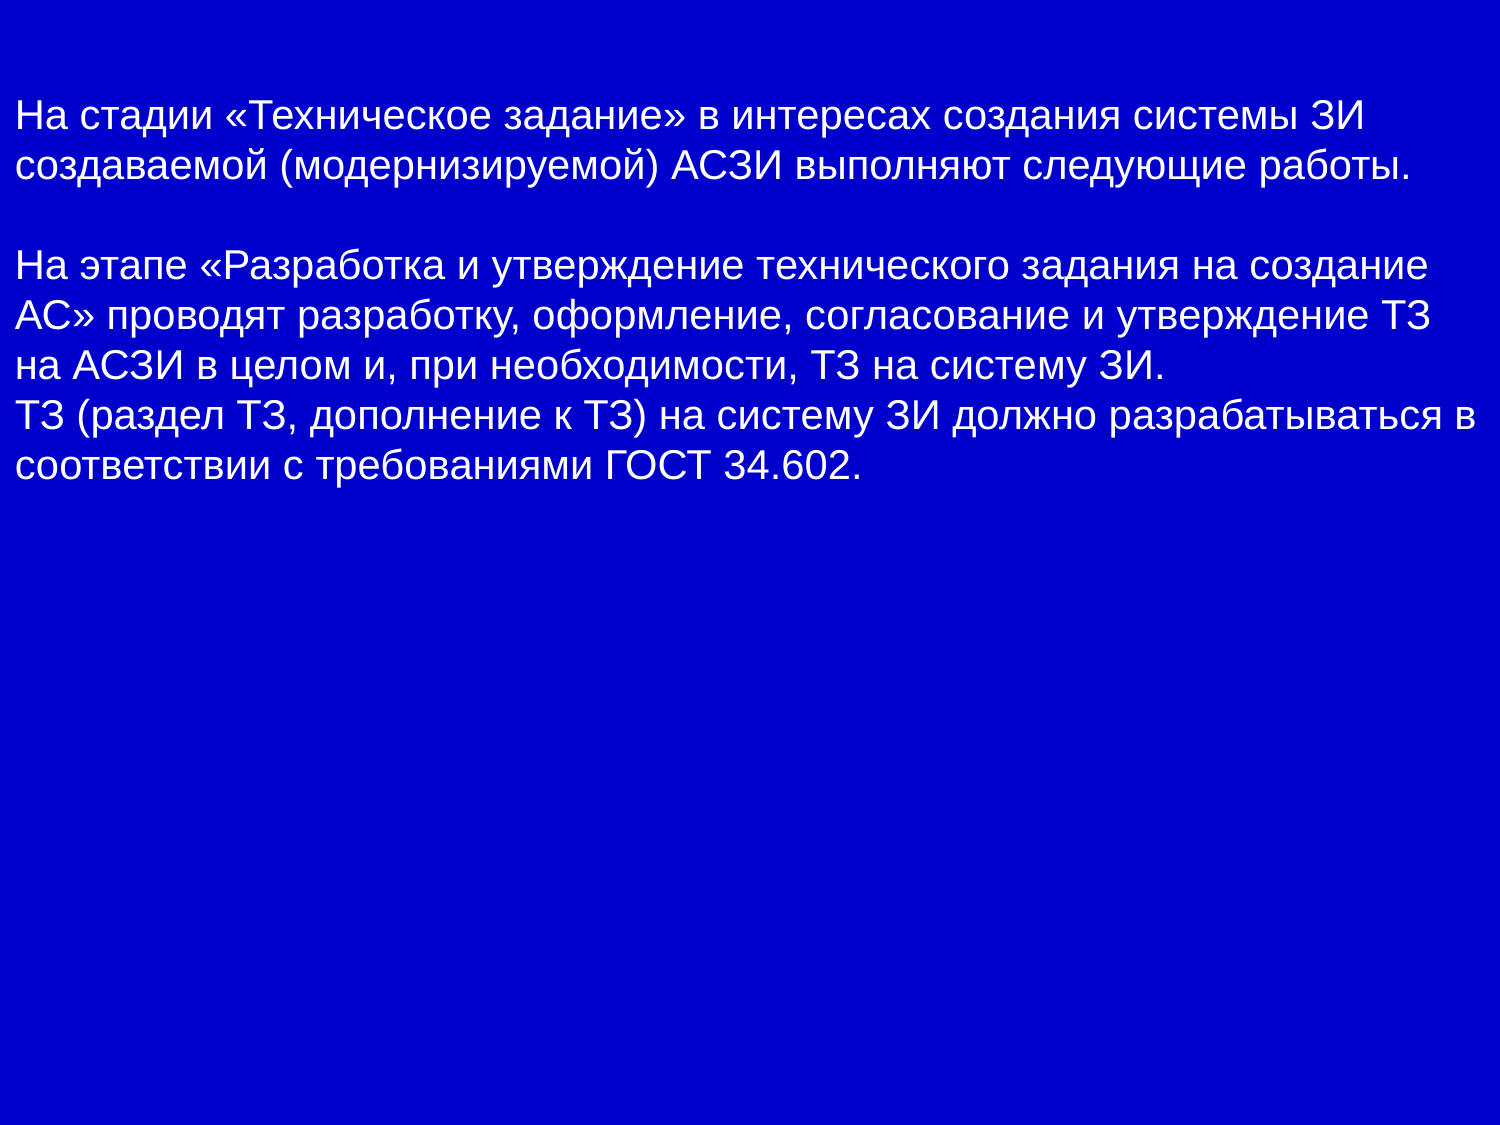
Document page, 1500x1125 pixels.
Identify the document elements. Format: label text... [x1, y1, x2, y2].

text_box На стадии «Техническое задание» в интересах создания системы ЗИ создаваемой (модернизируемой) АСЗИ выполняют следующие работы. На этапе «Разработка и утверждение технического задания на создание АС» проводят разработку, оформление, согласование и утверждение ТЗ на АСЗИ в целом и, при необходимости, ТЗ на систему ЗИ. ТЗ (раздел ТЗ, дополнение к ТЗ) на систему ЗИ должно разрабатываться в соответствии с требованиями ГОСТ 34.602. [0, 30, 1500, 496]
